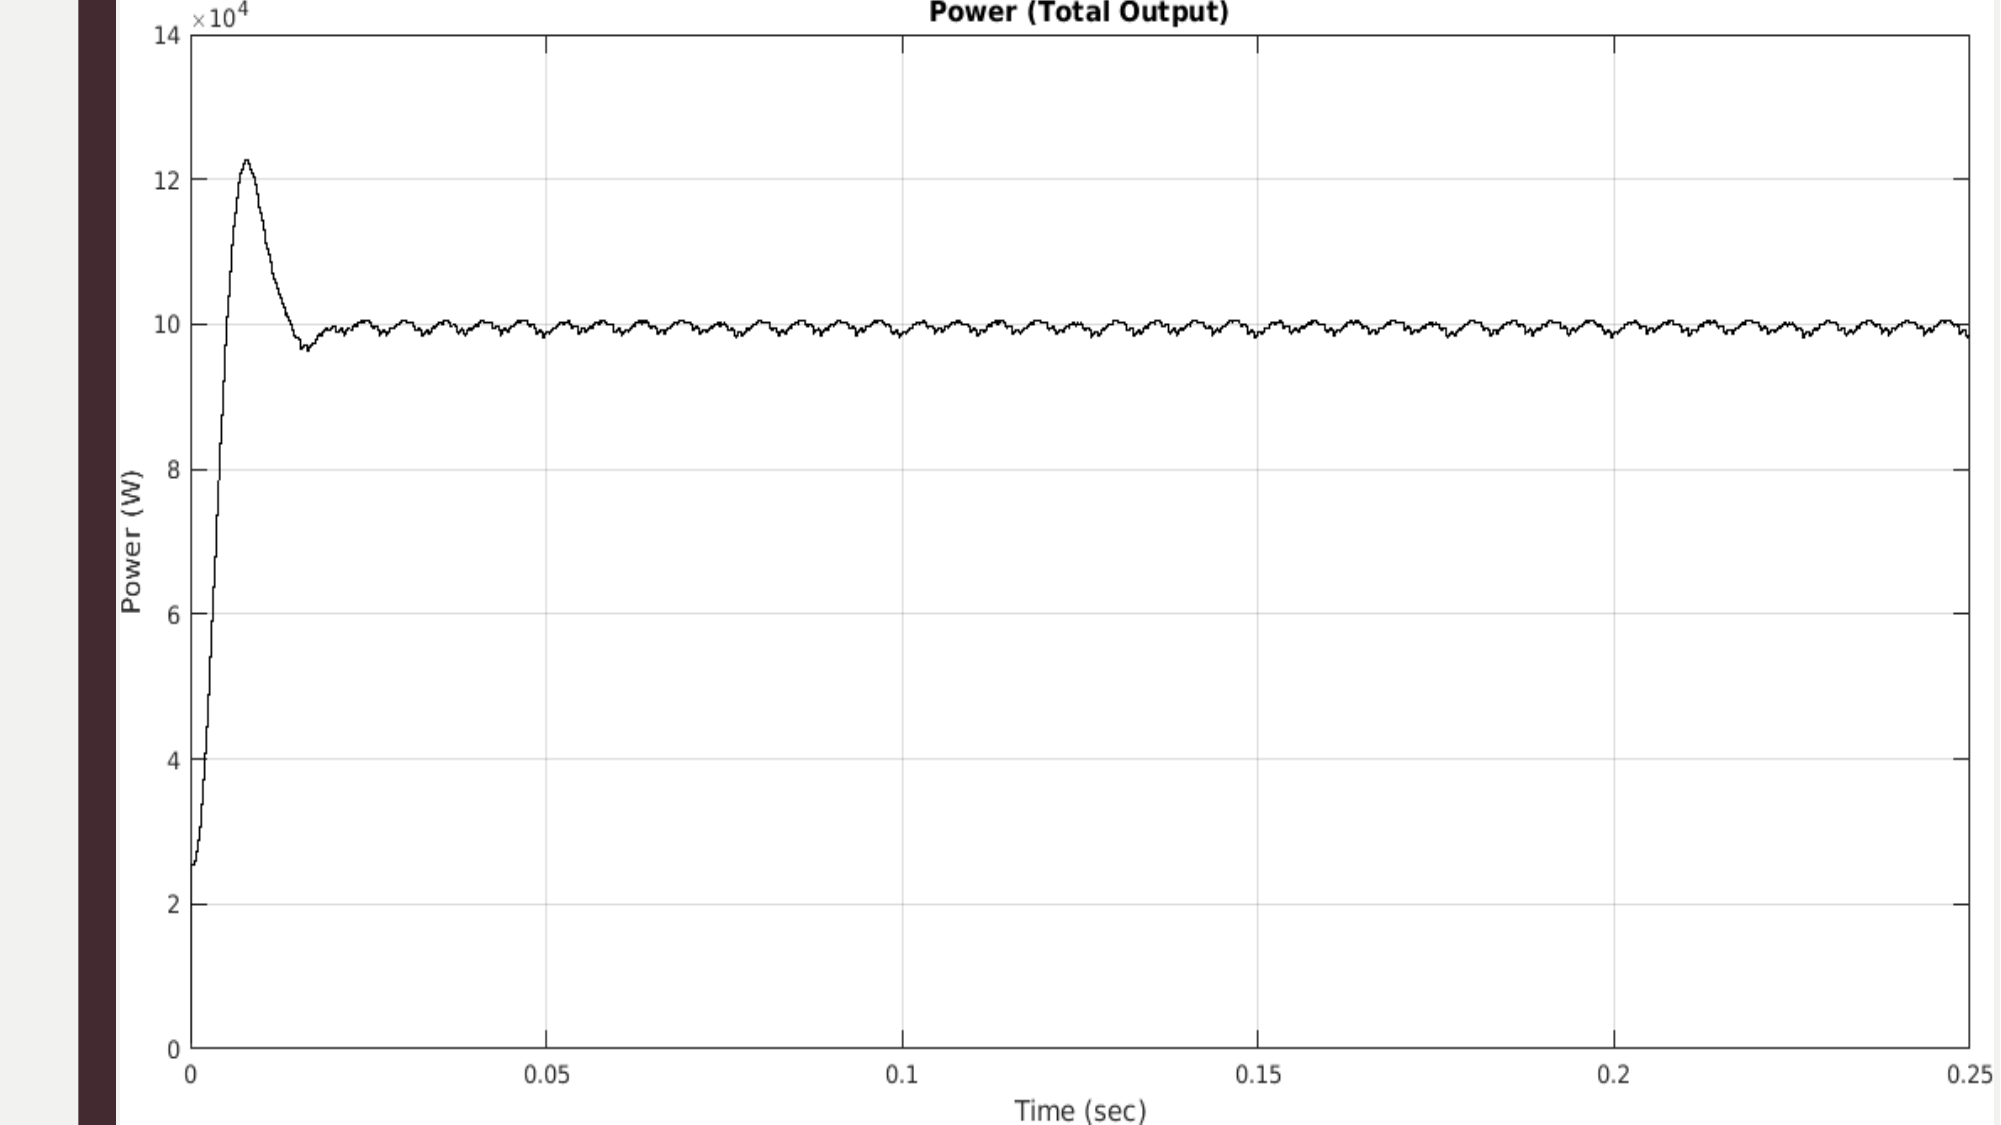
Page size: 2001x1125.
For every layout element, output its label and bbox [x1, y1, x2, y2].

list [120, 0, 1994, 1125]
